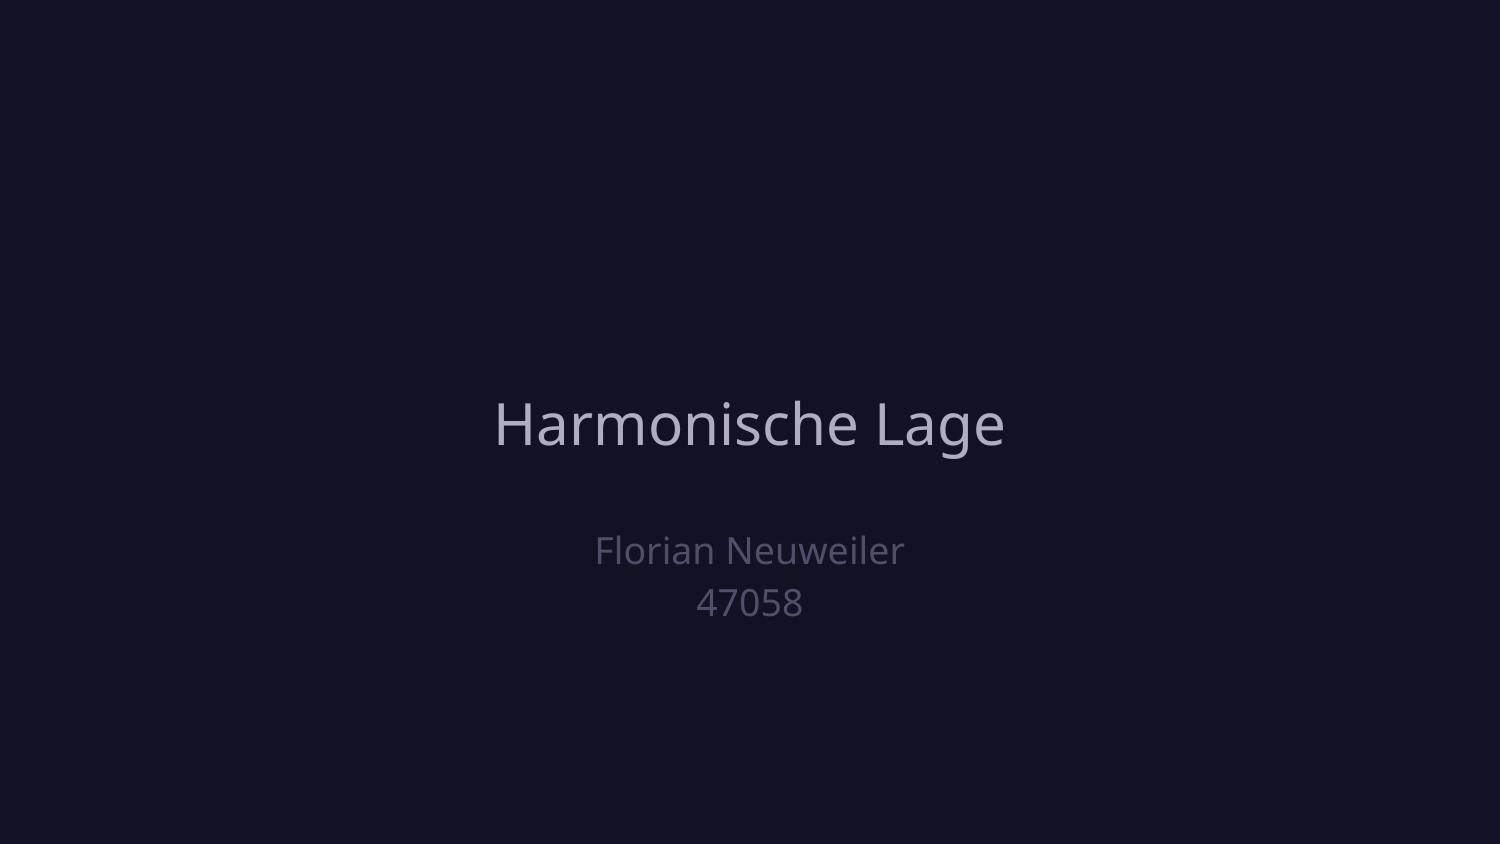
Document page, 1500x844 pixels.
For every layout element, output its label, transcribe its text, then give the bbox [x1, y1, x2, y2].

subtitle Florian Neuweiler 47058 [225, 519, 1275, 694]
title Harmonische Lage [112, 331, 1388, 513]
